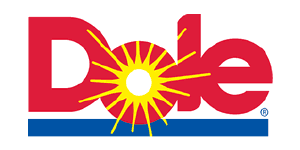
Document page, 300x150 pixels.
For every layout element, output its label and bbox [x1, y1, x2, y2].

picture [17, 0, 282, 150]
